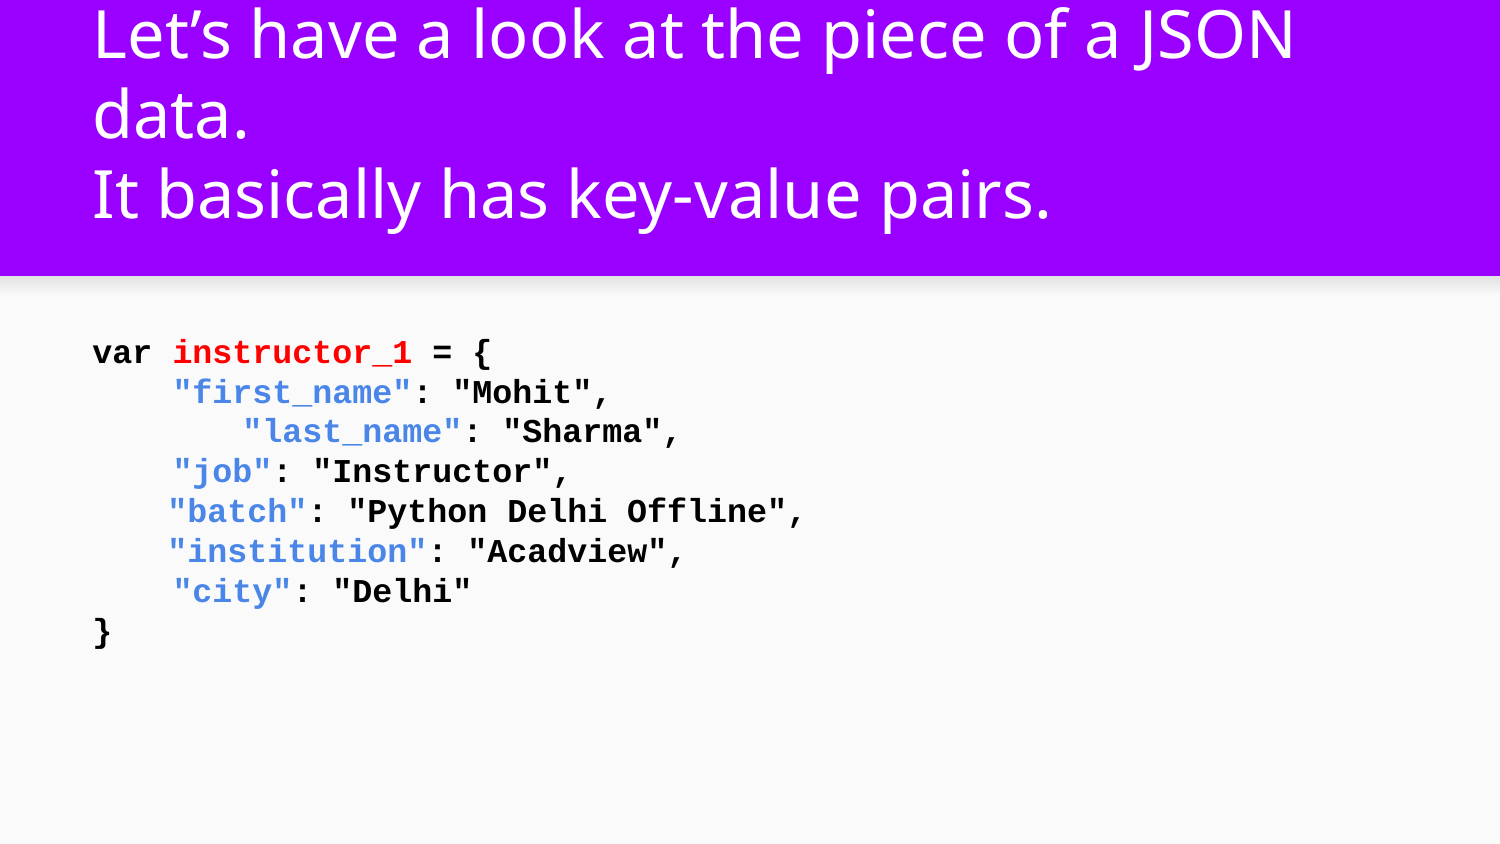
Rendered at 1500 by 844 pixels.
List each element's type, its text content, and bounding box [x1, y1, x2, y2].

title Let’s have a look at the piece of a JSON data. It basically has key-value pairs. [77, 56, 1445, 248]
list var instructor_1 = { "first_name": "Mohit", "last_name": "Sharma", "job": "Instructor", "batch": "Python Delhi Offline", "institution": "Acadview", "city": "Delhi" } [77, 314, 1427, 810]
